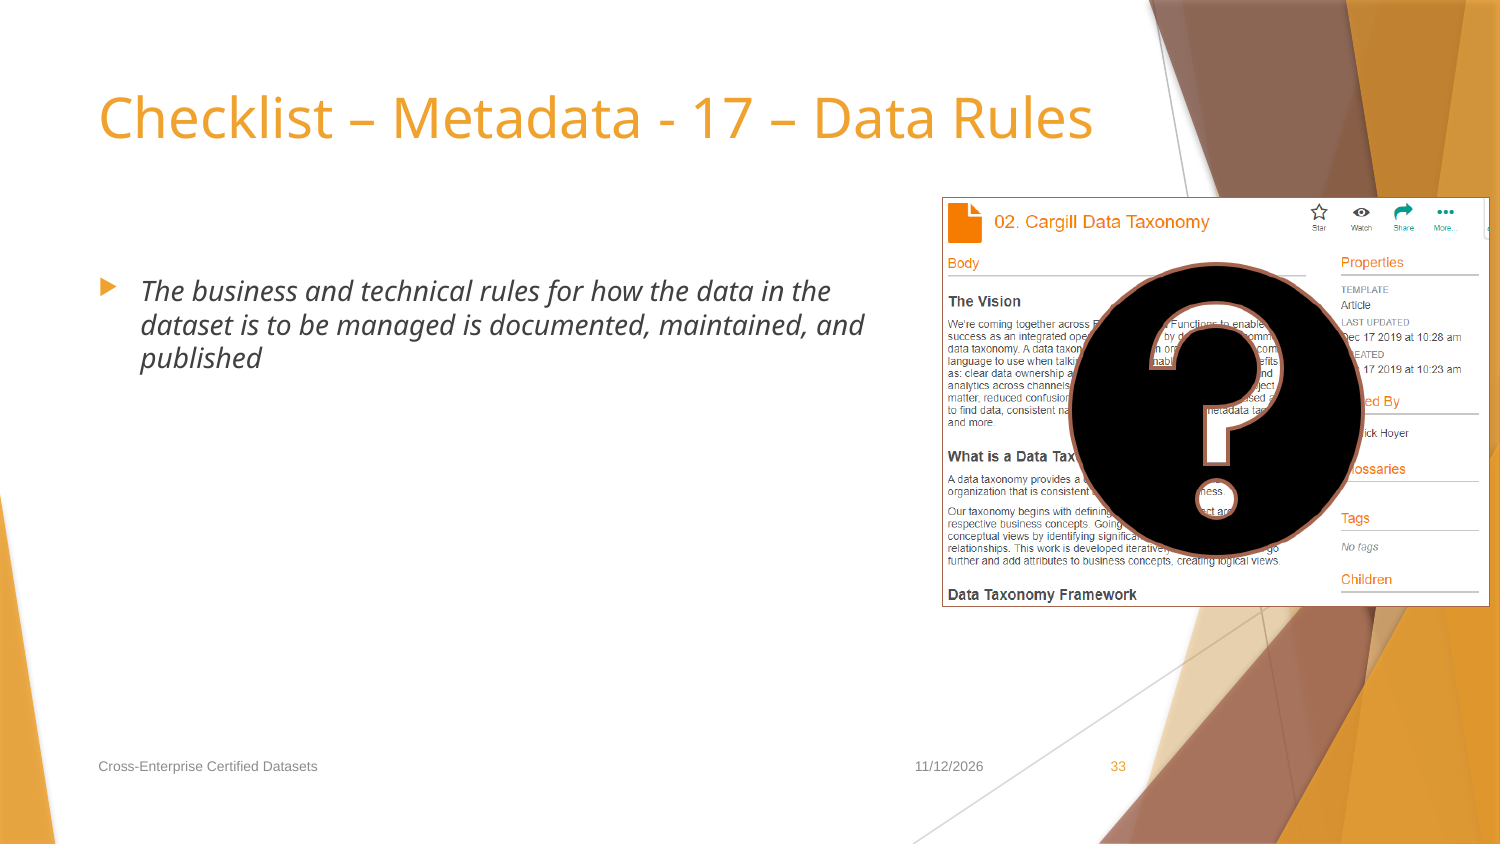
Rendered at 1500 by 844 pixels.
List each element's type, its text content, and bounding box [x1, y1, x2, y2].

footer Cross-Enterprise Certified Datasets [83, 743, 859, 789]
title Checklist – Metadata - 17 – Data Rules [83, 75, 1141, 238]
list The business and technical rules for how the data in the dataset is to be managed is documented, maintained, and published [83, 265, 943, 744]
slide_number 33 [1056, 743, 1141, 789]
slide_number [886, 743, 999, 789]
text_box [941, 196, 1491, 607]
